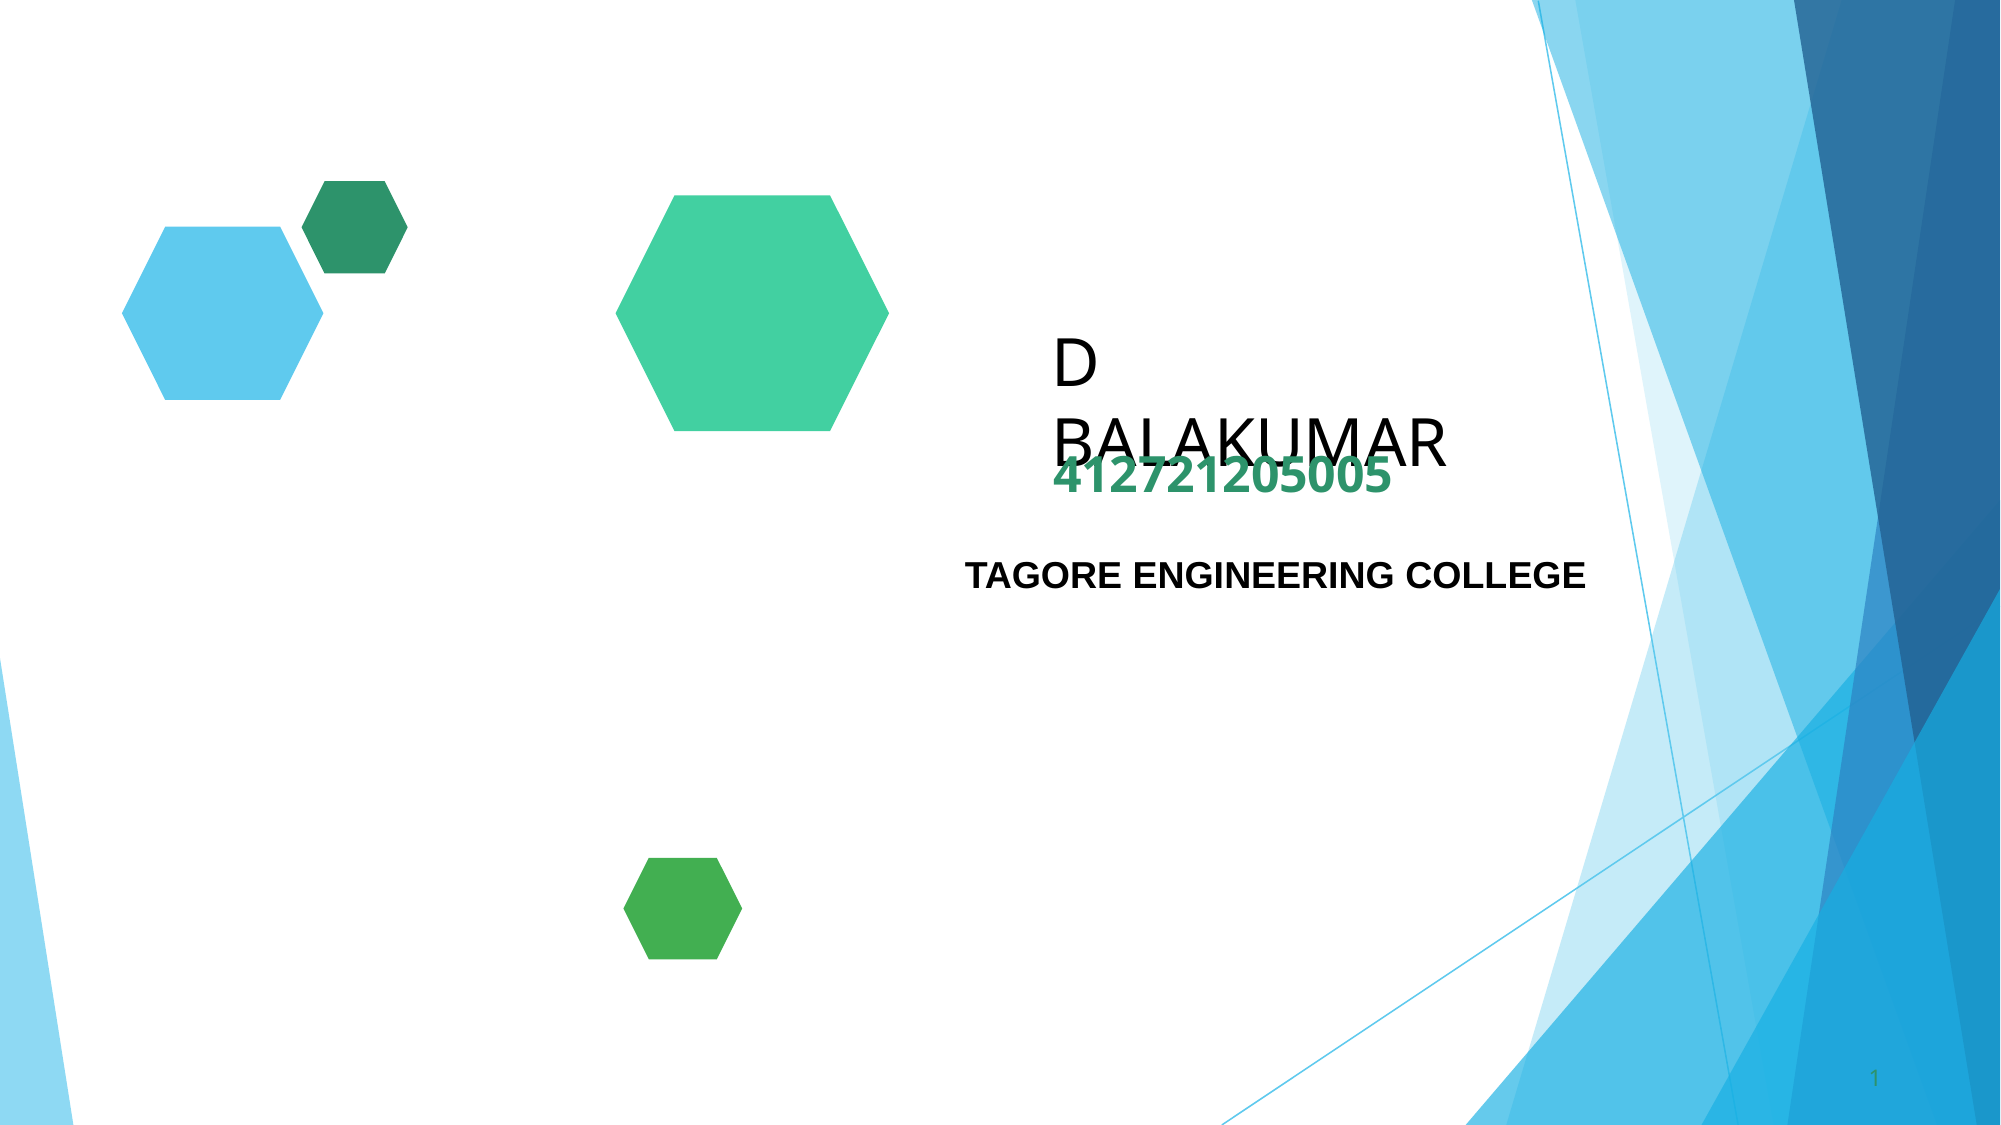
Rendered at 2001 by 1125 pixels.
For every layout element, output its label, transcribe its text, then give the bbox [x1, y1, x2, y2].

text_box [615, 195, 890, 316]
title D BALAKUMAR [524, 316, 1476, 508]
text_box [121, 180, 408, 401]
text_box 1 [1866, 1060, 1884, 1091]
text_box [623, 857, 743, 960]
text_box 412721205005 [1051, 440, 1408, 503]
text_box TAGORE ENGINEERING COLLEGE [949, 543, 1674, 604]
